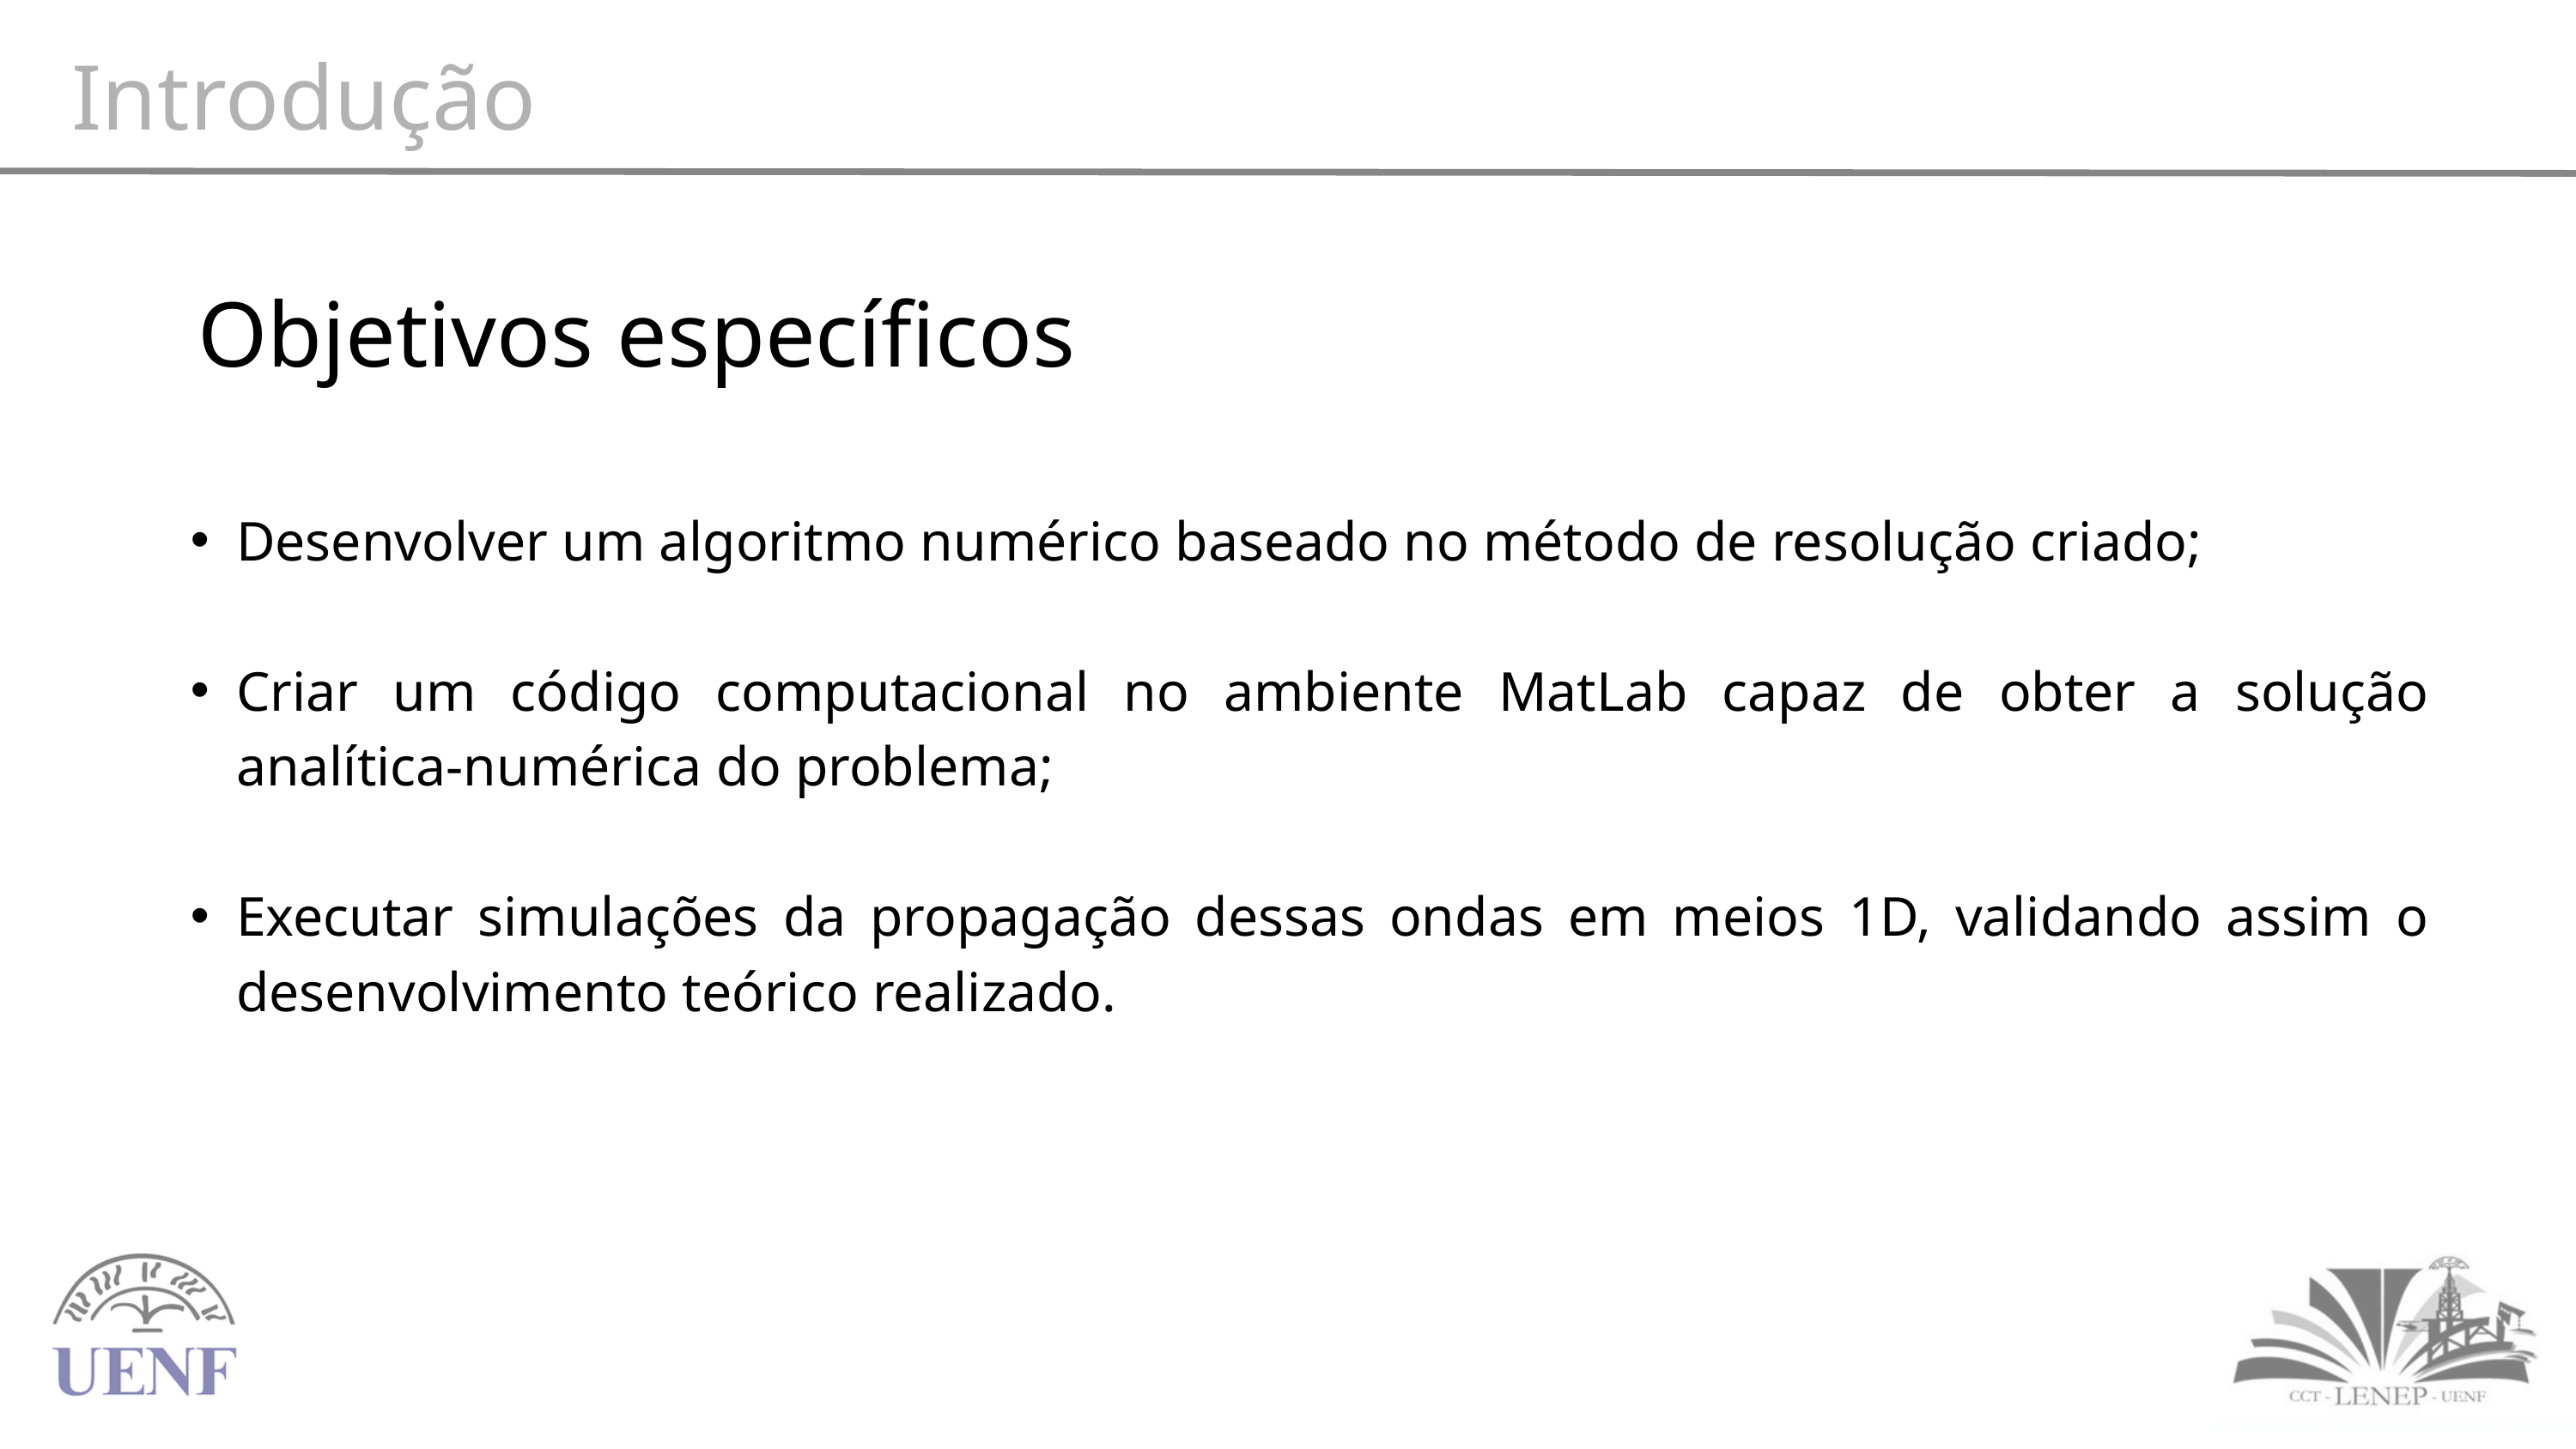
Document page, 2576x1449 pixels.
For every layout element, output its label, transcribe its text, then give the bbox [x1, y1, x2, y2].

text_box Introdução [50, 22, 558, 149]
text_box Objetivos específicos [144, 259, 1106, 385]
picture [2212, 1252, 2576, 1431]
text_box Desenvolver um algoritmo numérico baseado no método de resolução criado; Criar um código computacional no ambiente MatLab capaz de obter a solução analítica-numérica do problema; Executar simulações da propagação dessas ondas em meios 1D, validando assim o desenvolvimento teórico realizado. [144, 421, 2432, 1022]
picture [50, 1252, 240, 1398]
